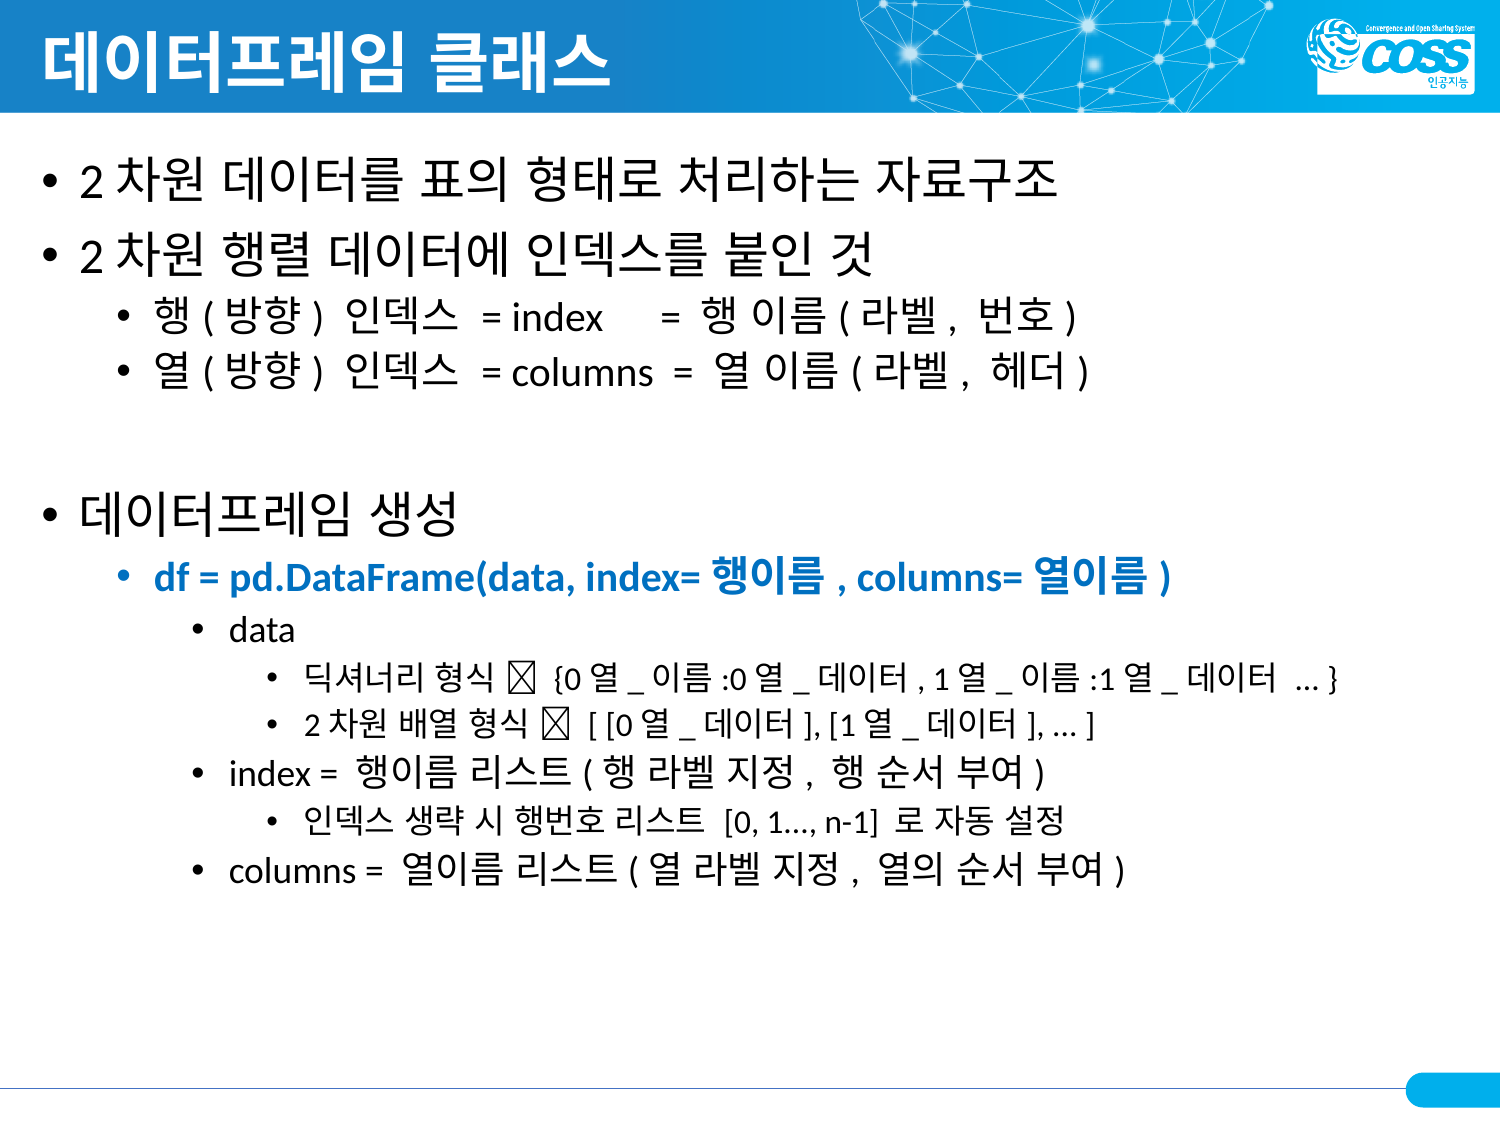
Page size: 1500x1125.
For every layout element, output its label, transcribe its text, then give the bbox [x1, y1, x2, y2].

picture [1265, 0, 1273, 10]
picture [879, 0, 888, 9]
title 데이터프레임 클래스 [26, 16, 1307, 117]
list 2차원 데이터를 표의 형태로 처리하는 자료구조 2차원 행렬 데이터에 인덱스를 붙인 것 행(방향) 인덱스 = index = 행 이름(라벨, 번호) 열(방향) 인덱스 = columns = 열 이름(라벨, 헤더) 데이터프레임 생성 df = pd.DataFrame(data, index=행이름, columns=열이름) data 딕셔너리 형식  {0열_이름:0열_데이터, 1열_이름:1열_데이터 ... } 2차원 배열 형식  [ [0열_데이터], [1열_데이터], ... ] index = 행이름 리스트(행 라벨 지정, 행 순서 부여) 인덱스 생략 시 행번호 리스트 [0, 1..., n-1] 로 자동 설정 columns = 열이름 리스트(열 라벨 지정, 열의 순서 부여) [26, 148, 1475, 1049]
picture [964, 0, 971, 7]
picture [0, 0, 732, 113]
